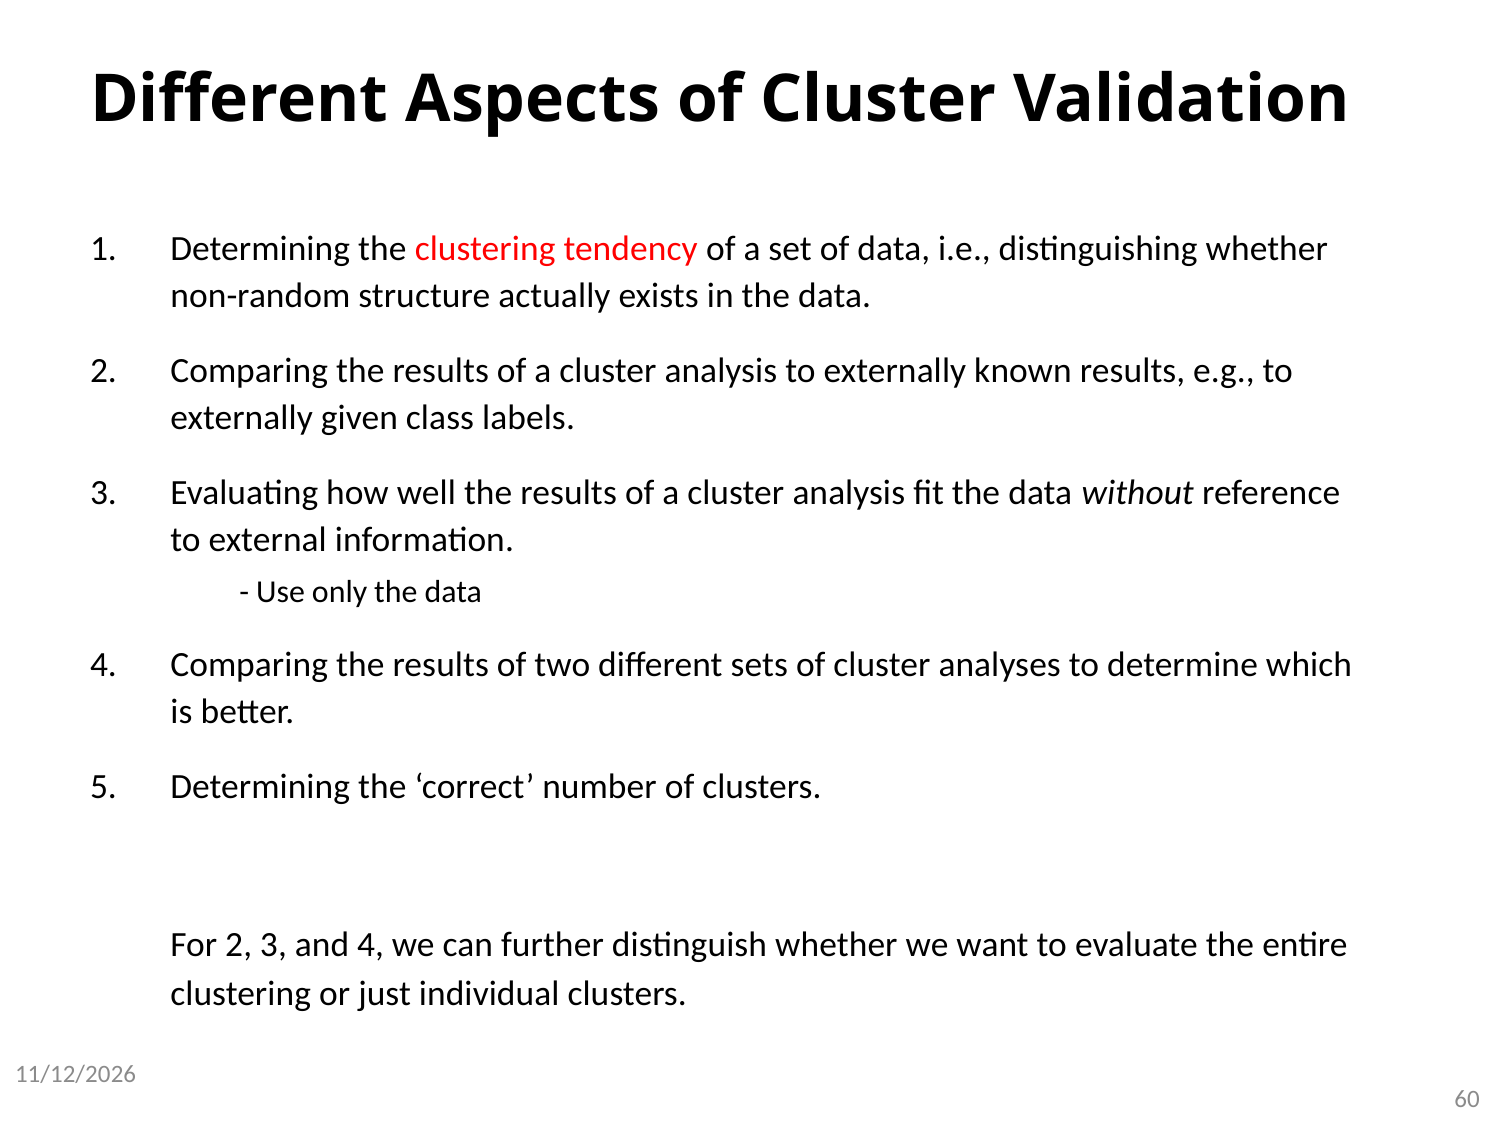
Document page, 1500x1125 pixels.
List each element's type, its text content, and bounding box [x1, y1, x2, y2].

list Determining the clustering tendency of a set of data, i.e., distinguishing whether non-random structure actually exists in the data. Comparing the results of a cluster analysis to externally known results, e.g., to externally given class labels. Evaluating how well the results of a cluster analysis fit the data without reference to external information. - Use only the data Comparing the results of two different sets of cluster analyses to determine which is better. Determining the ‘correct’ number of clusters. For 2, 3, and 4, we can further distinguish whether we want to evaluate the entire clustering or just individual clusters. [75, 213, 1369, 1025]
title Different Aspects of Cluster Validation [75, 56, 1369, 144]
slide_number 60 [1157, 1080, 1495, 1116]
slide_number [0, 1042, 338, 1103]
